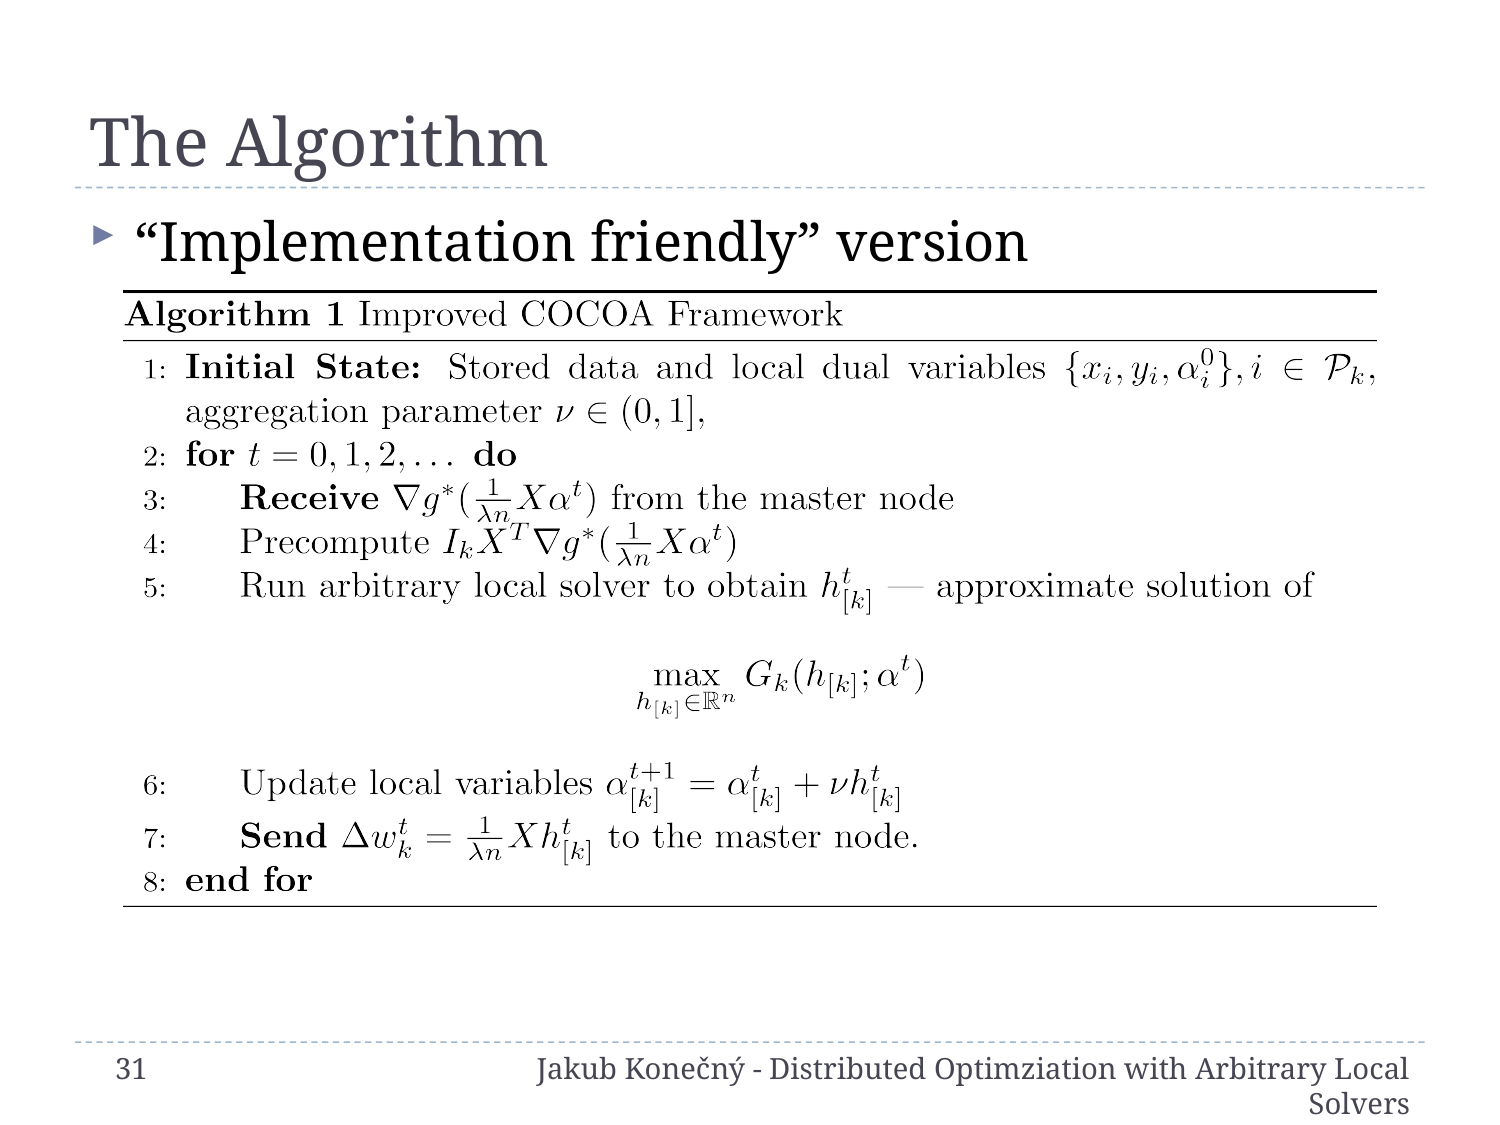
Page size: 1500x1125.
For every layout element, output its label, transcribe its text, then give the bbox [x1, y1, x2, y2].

list “Implementation friendly” version [75, 200, 1425, 1010]
slide_number 31 [100, 1042, 426, 1103]
title The Algorithm [75, 24, 1425, 188]
footer Jakub Konečný - Distributed Optimziation with Arbitrary Local Solvers [475, 1042, 1425, 1103]
picture [123, 290, 1377, 907]
